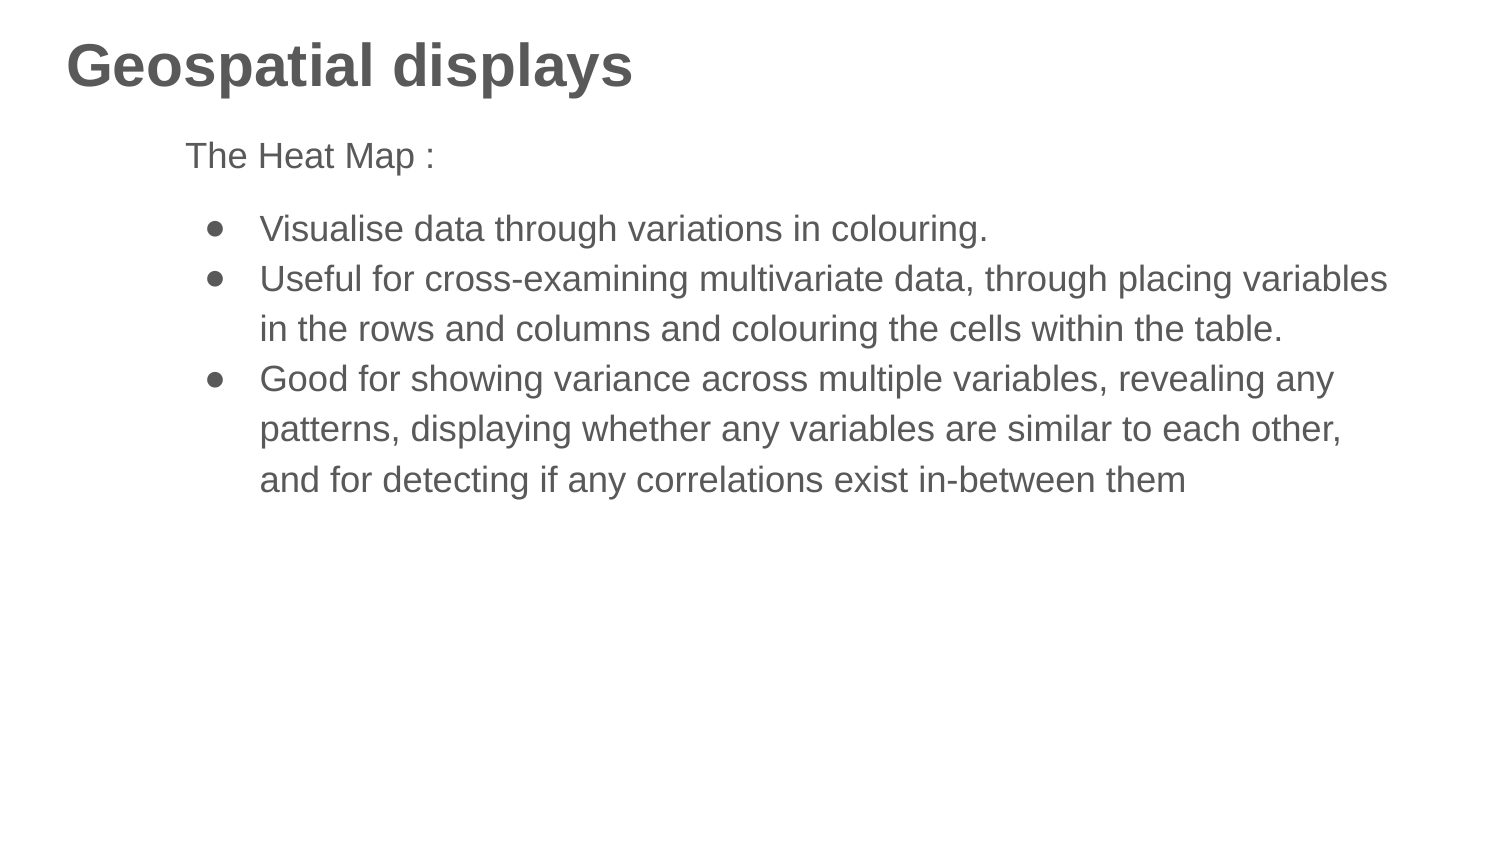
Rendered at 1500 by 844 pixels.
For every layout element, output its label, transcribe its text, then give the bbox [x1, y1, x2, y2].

title Geospatial displays [51, 0, 1449, 94]
list The Heat Map : Visualise data through variations in colouring. Useful for cross-examining multivariate data, through placing variables in the rows and columns and colouring the cells within the table. Good for showing variance across multiple variables, revealing any patterns, displaying whether any variables are similar to each other, and for detecting if any correlations exist in-between them [170, 110, 1423, 672]
